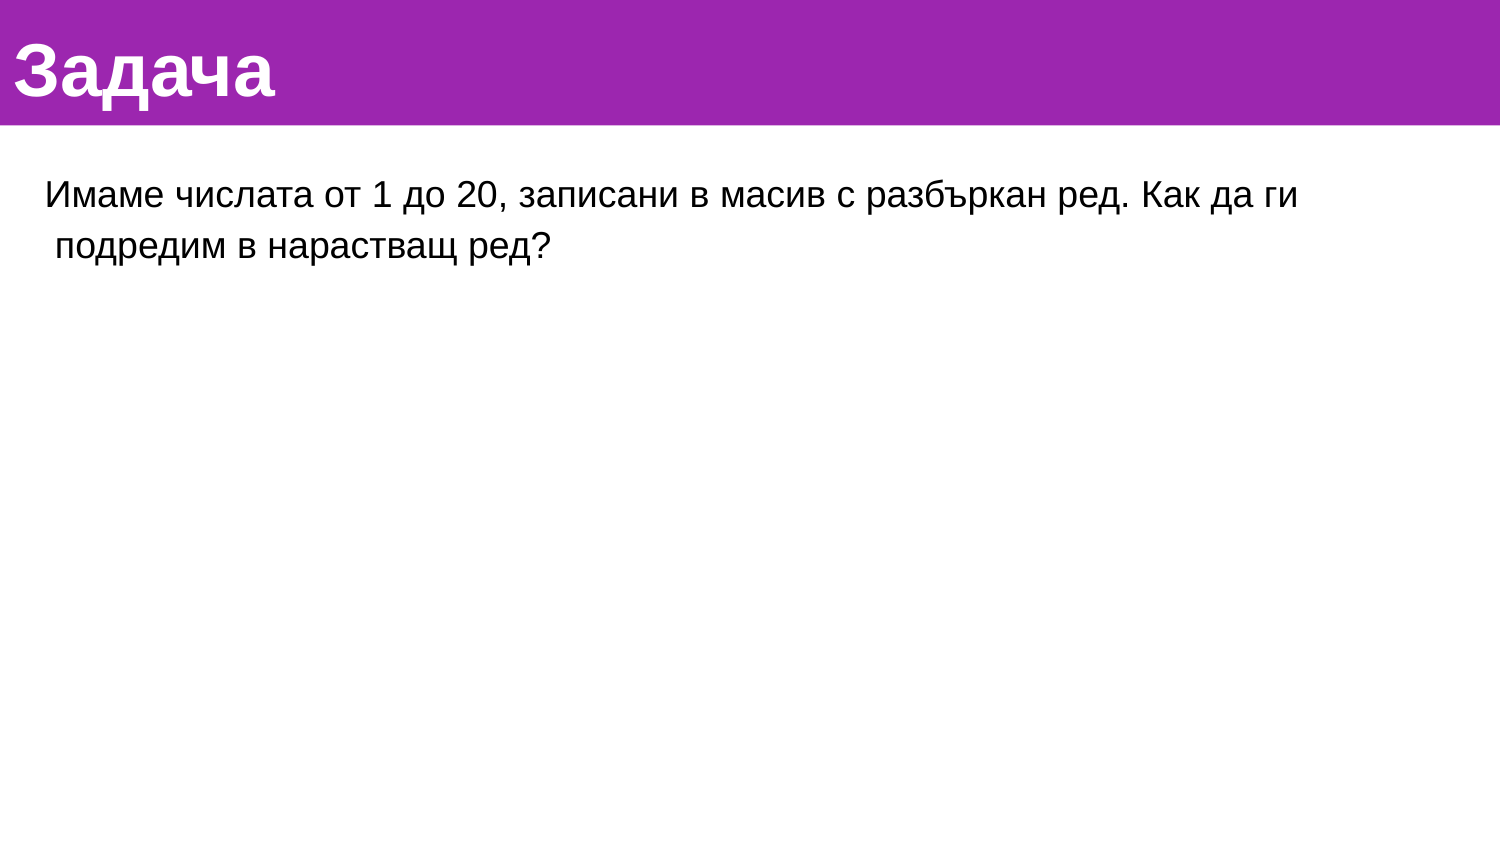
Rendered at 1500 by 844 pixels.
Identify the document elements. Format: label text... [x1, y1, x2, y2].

text_box Имаме числата от 1 до 20, записани в масив с разбъркан ред. Как да ги подредим в нарастващ ред? [42, 163, 1304, 269]
text_box [0, 0, 1500, 126]
title Задача [11, 21, 1488, 113]
